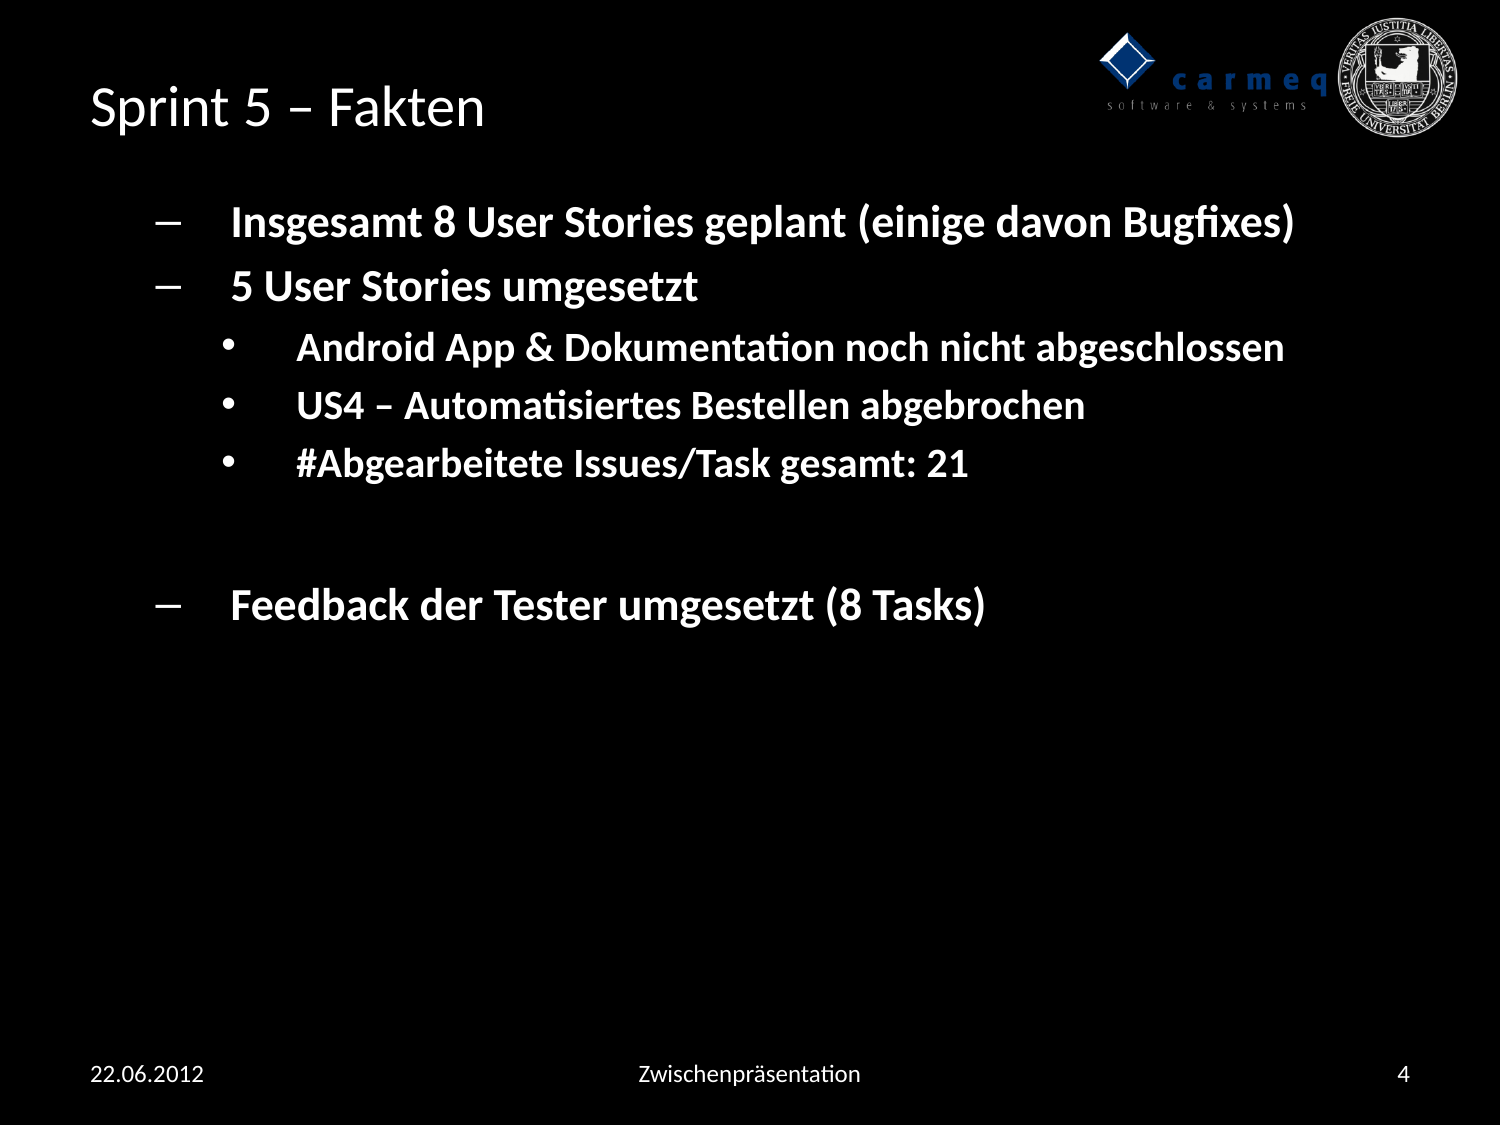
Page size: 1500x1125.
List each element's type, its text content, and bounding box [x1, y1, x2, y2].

picture [1097, 15, 1488, 138]
title Sprint 5 – Fakten [75, 45, 1425, 161]
footer Zwischenpräsentation [512, 1042, 988, 1103]
list Insgesamt 8 User Stories geplant (einige davon Bugfixes) 5 User Stories umgesetzt Android App & Dokumentation noch nicht abgeschlossen US4 – Automatisiertes Bestellen abgebrochen #Abgearbeitete Issues/Task gesamt: 21 Feedback der Tester umgesetzt (8 Tasks) [75, 184, 1425, 1005]
slide_number 4 [1074, 1042, 1425, 1103]
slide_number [75, 1042, 425, 1103]
